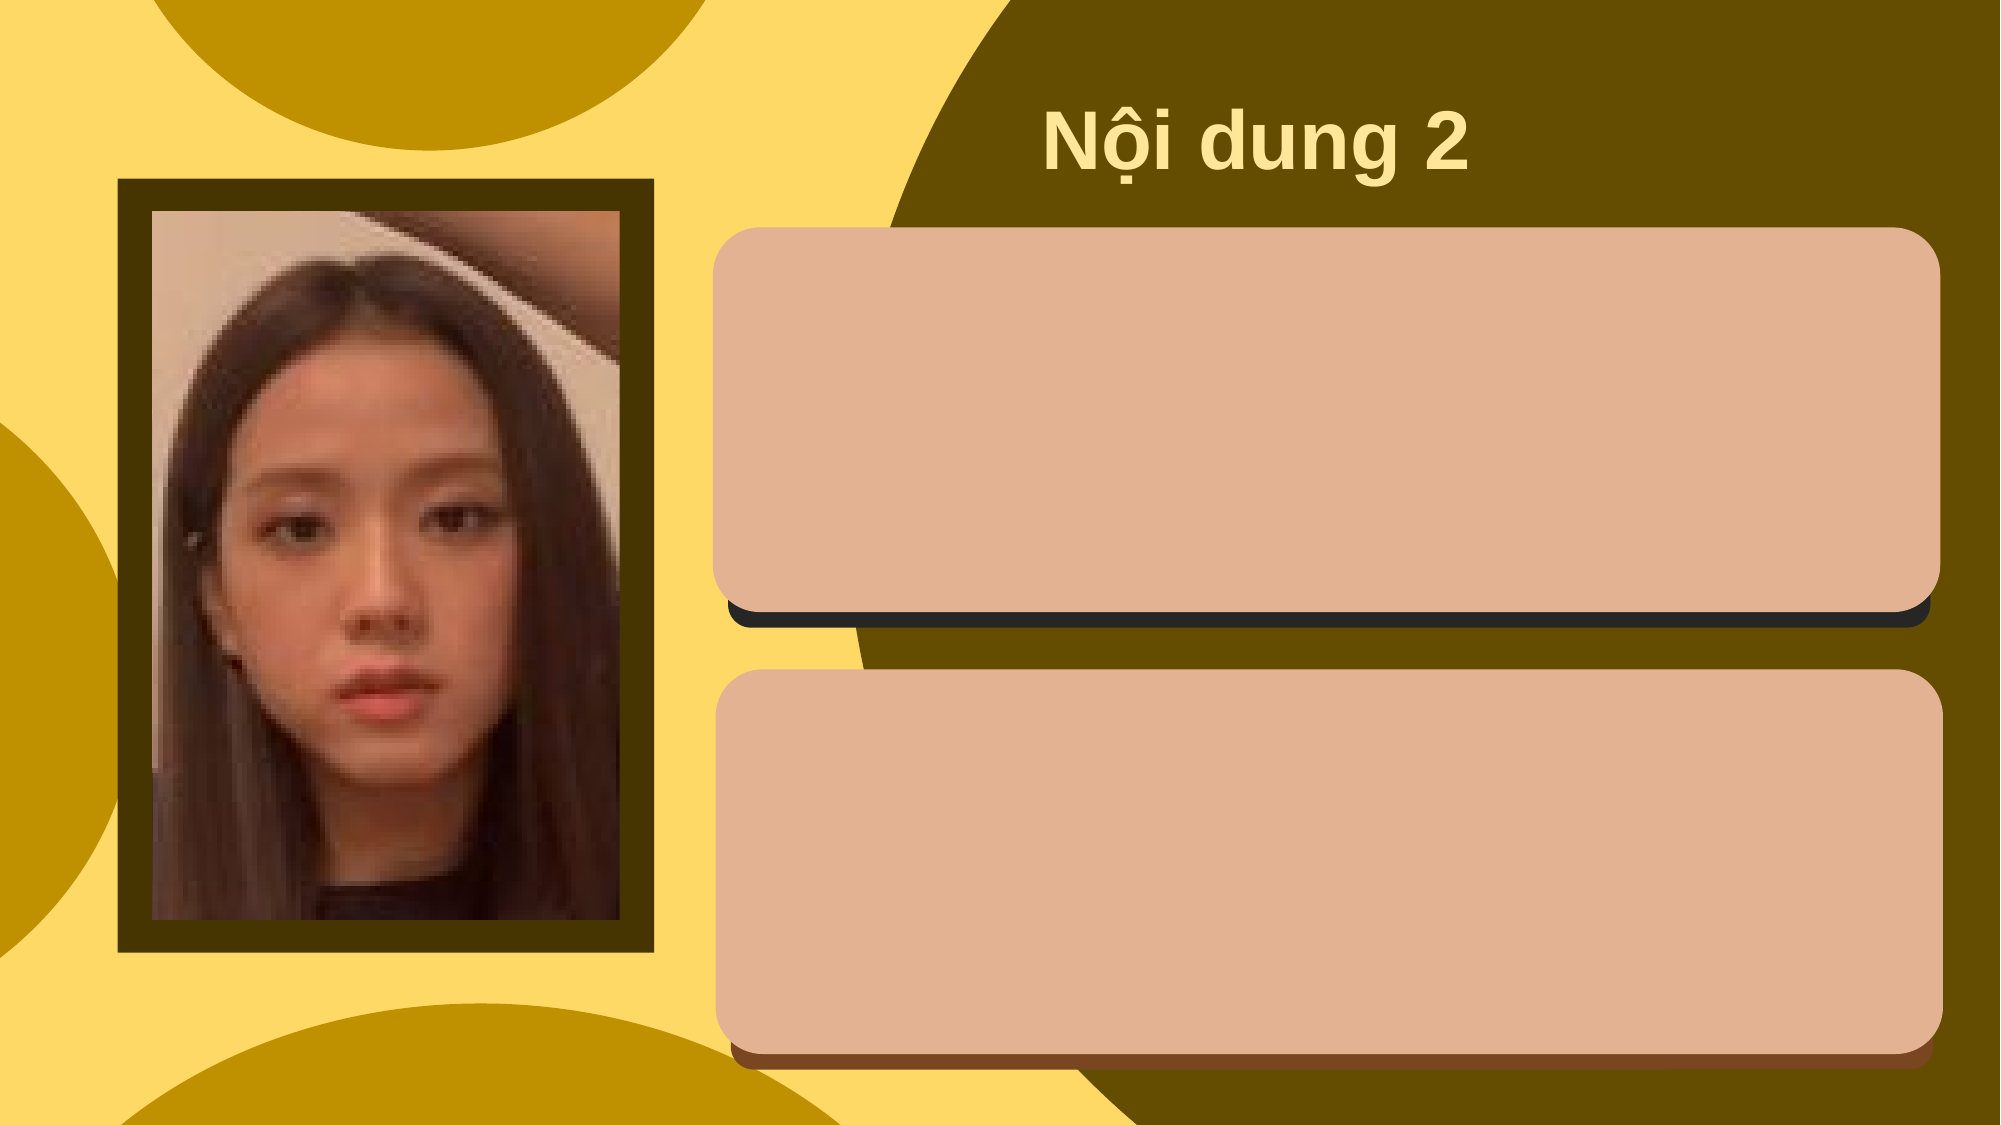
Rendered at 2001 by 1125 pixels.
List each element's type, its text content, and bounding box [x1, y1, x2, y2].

text_box [117, 177, 655, 954]
text_box [854, 0, 2000, 1125]
text_box Nội dung 2 [1026, 78, 1599, 194]
text_box [119, 1002, 843, 1125]
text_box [715, 669, 1943, 1070]
picture [152, 211, 620, 920]
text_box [712, 227, 1941, 628]
text_box [152, 0, 707, 152]
text_box [0, 421, 117, 960]
